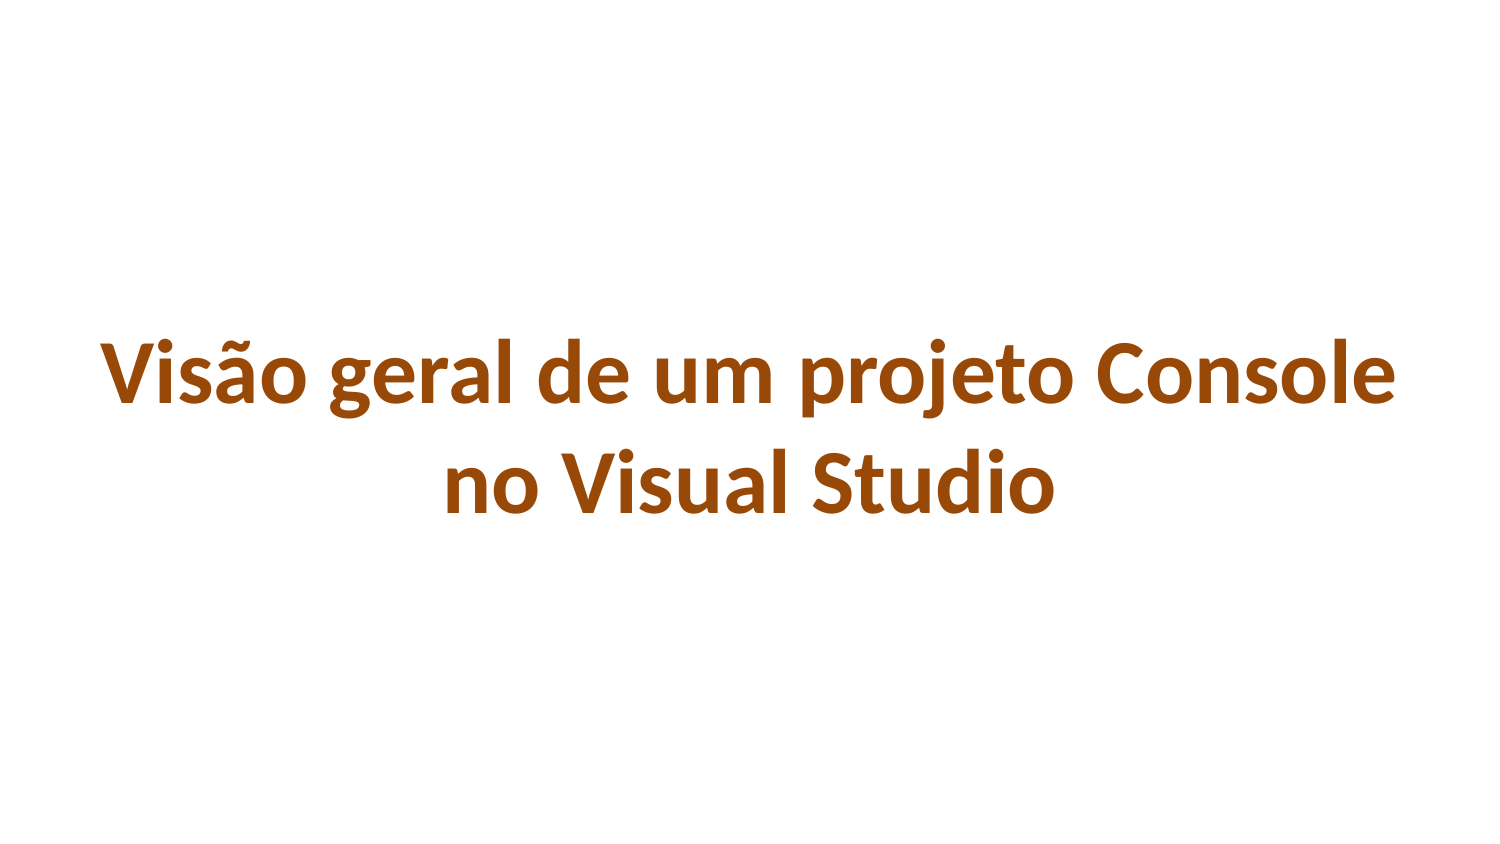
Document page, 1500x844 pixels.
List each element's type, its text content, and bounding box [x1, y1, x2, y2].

title Visão geral de um projeto Console no Visual Studio [0, 0, 1500, 844]
